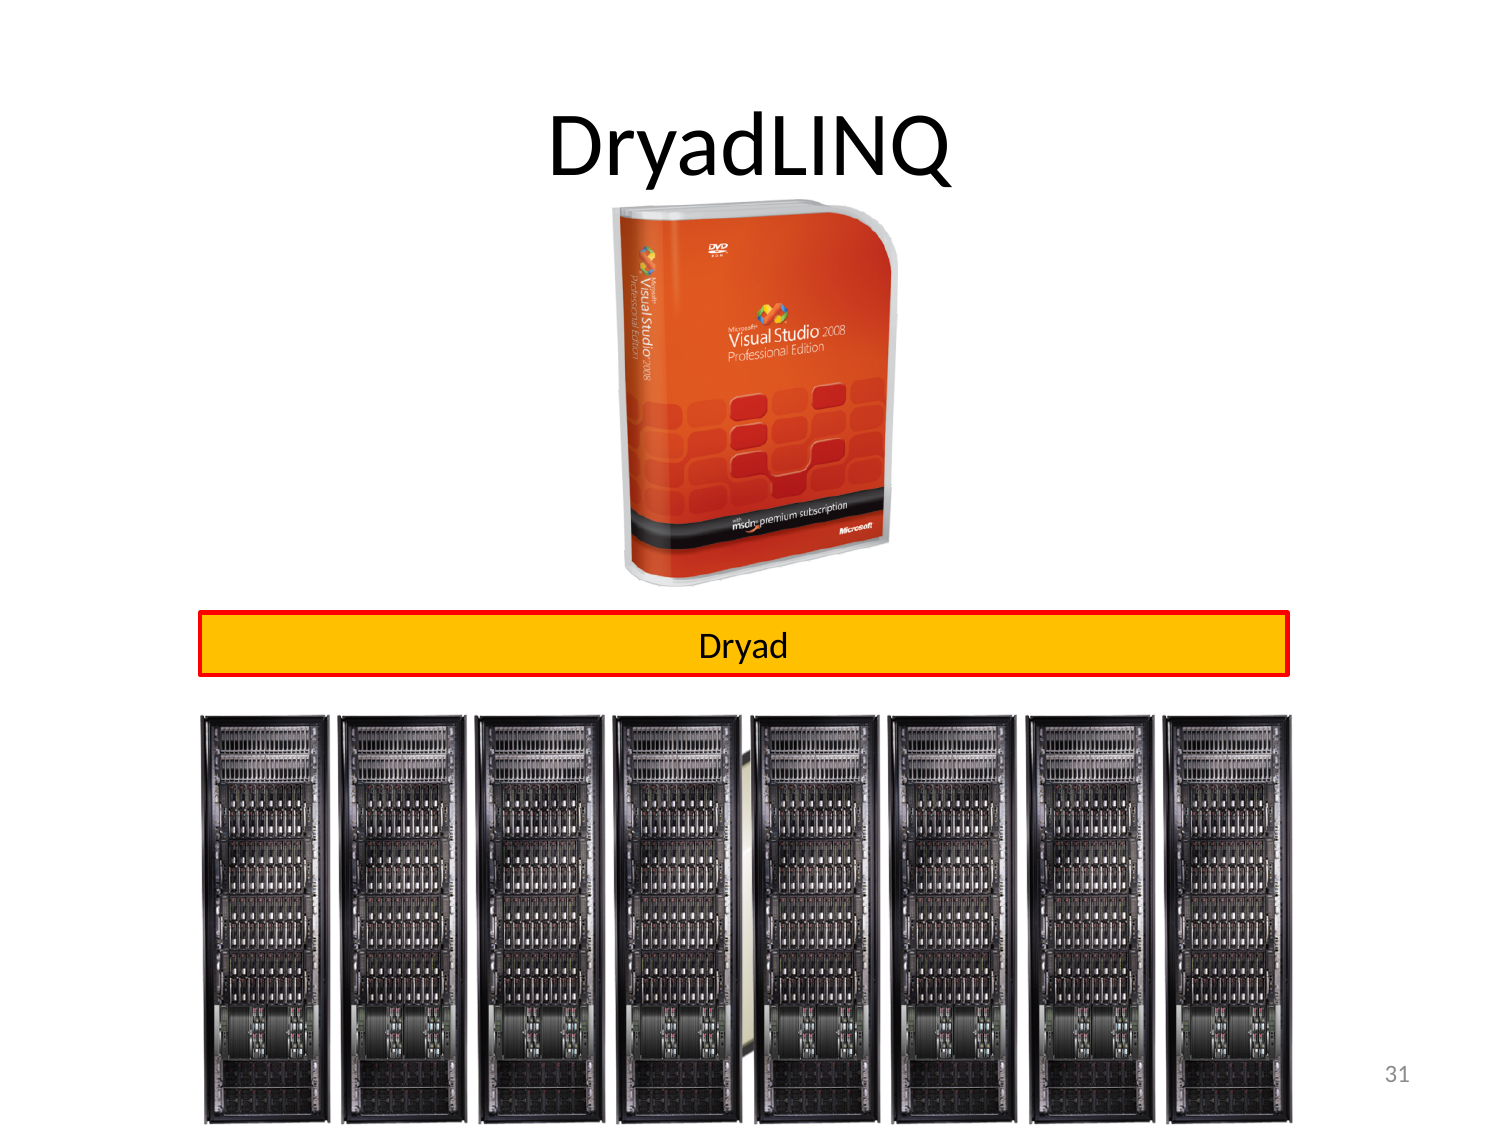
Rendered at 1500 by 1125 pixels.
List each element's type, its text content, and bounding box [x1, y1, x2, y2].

text_box Dryad [198, 610, 1290, 677]
title DryadLINQ [75, 45, 1425, 233]
picture [1162, 712, 1294, 1125]
picture [474, 712, 607, 1125]
picture [612, 199, 898, 587]
picture [612, 712, 882, 1125]
picture [887, 712, 1019, 1125]
picture [1024, 712, 1157, 1125]
picture [337, 712, 469, 1125]
slide_number 31 [1297, 1042, 1425, 1103]
picture [199, 712, 332, 1125]
